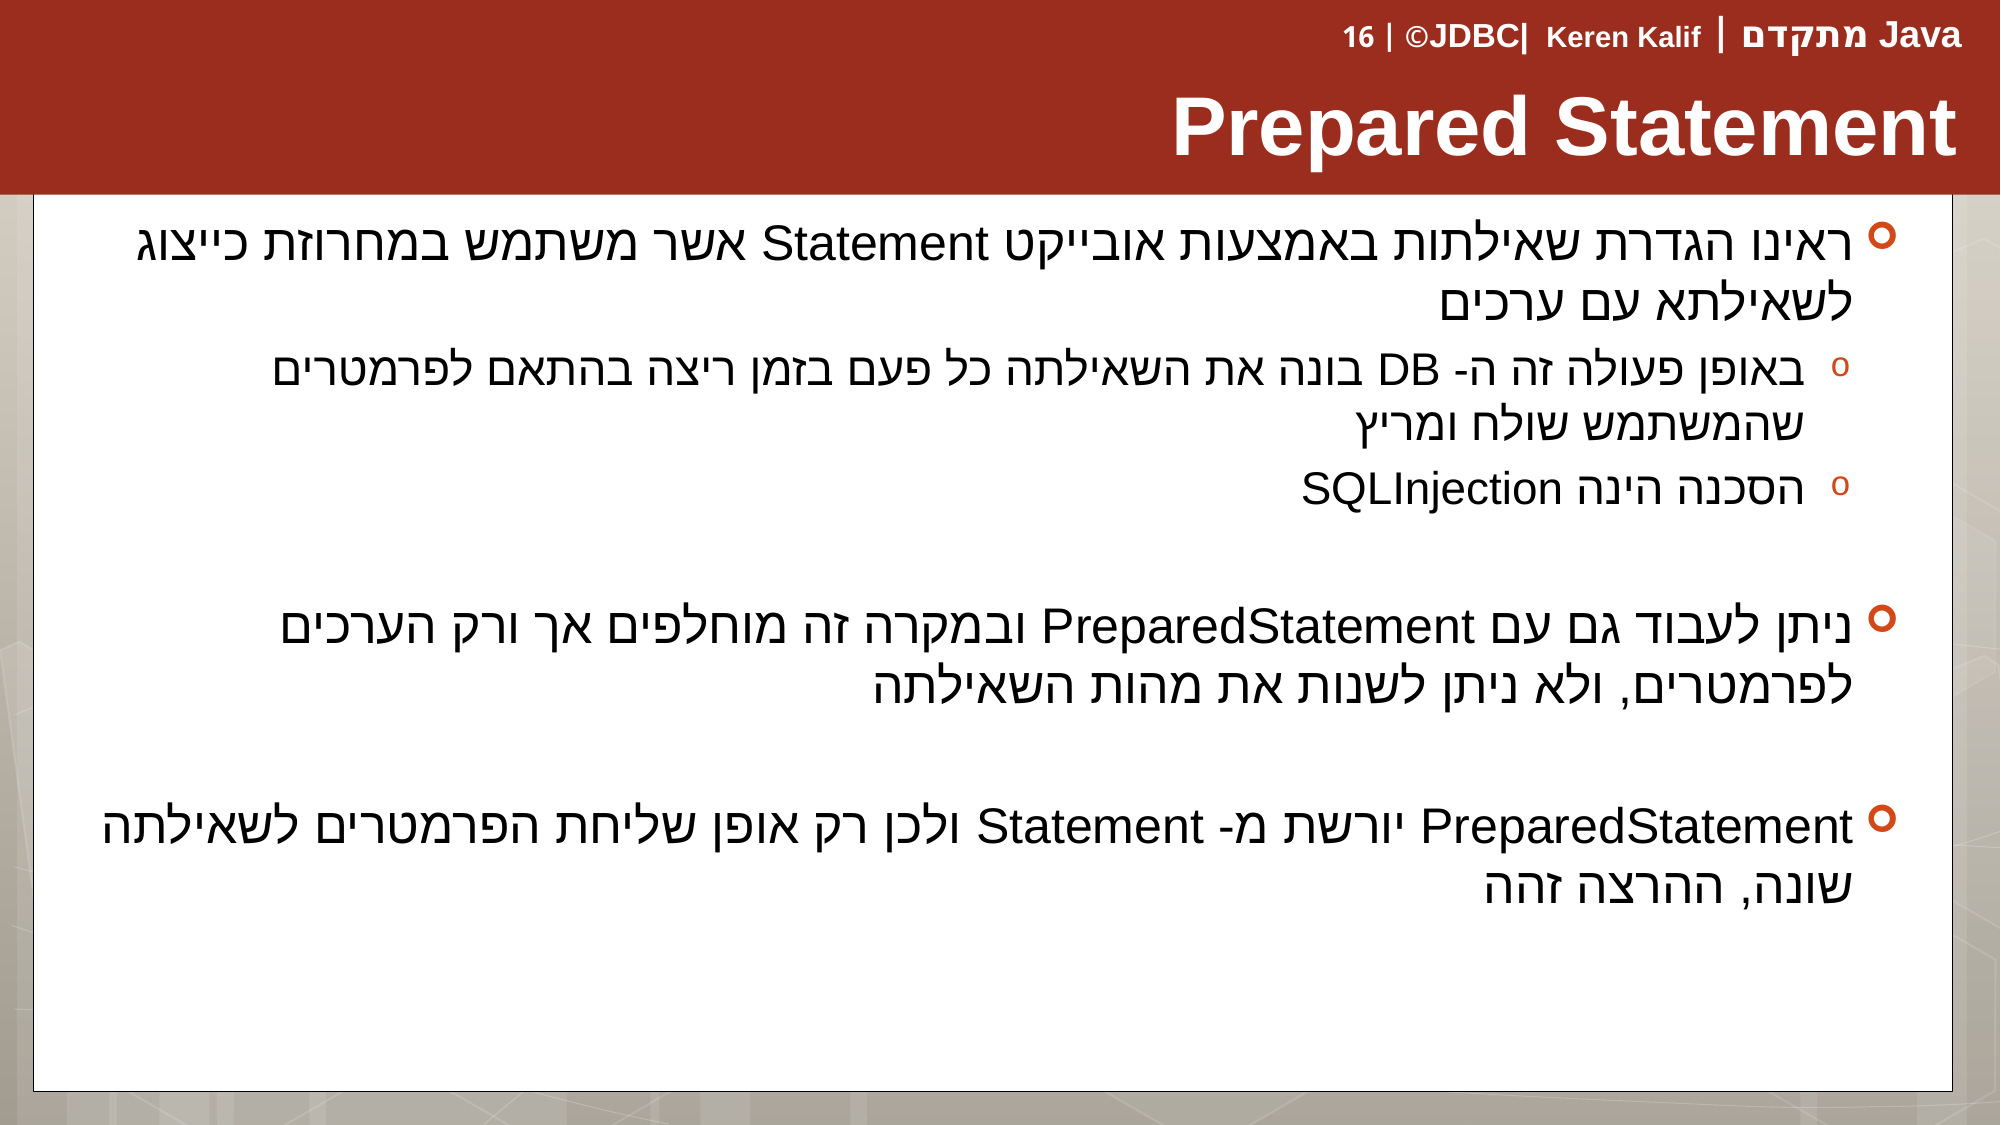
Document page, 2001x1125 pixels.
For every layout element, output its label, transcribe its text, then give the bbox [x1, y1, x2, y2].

title Prepared Statement [0, 64, 1973, 187]
list ראינו הגדרת שאילתות באמצעות אובייקט Statement אשר משתמש במחרוזת כייצוג לשאילתא עם ערכים באופן פעולה זה ה- DB בונה את השאילתה כל פעם בזמן ריצה בהתאם לפרמטרים שהמשתמש שולח ומריץ הסכנה הינה SQLInjection ניתן לעבוד גם עם PreparedStatement ובמקרה זה מוחלפים אך ורק הערכים לפרמטרים, ולא ניתן לשנות את מהות השאילתה PreparedStatement יורשת מ- Statement ולכן רק אופן שליחת הפרמטרים לשאילתה שונה, ההרצה זהה [52, 202, 1926, 1072]
